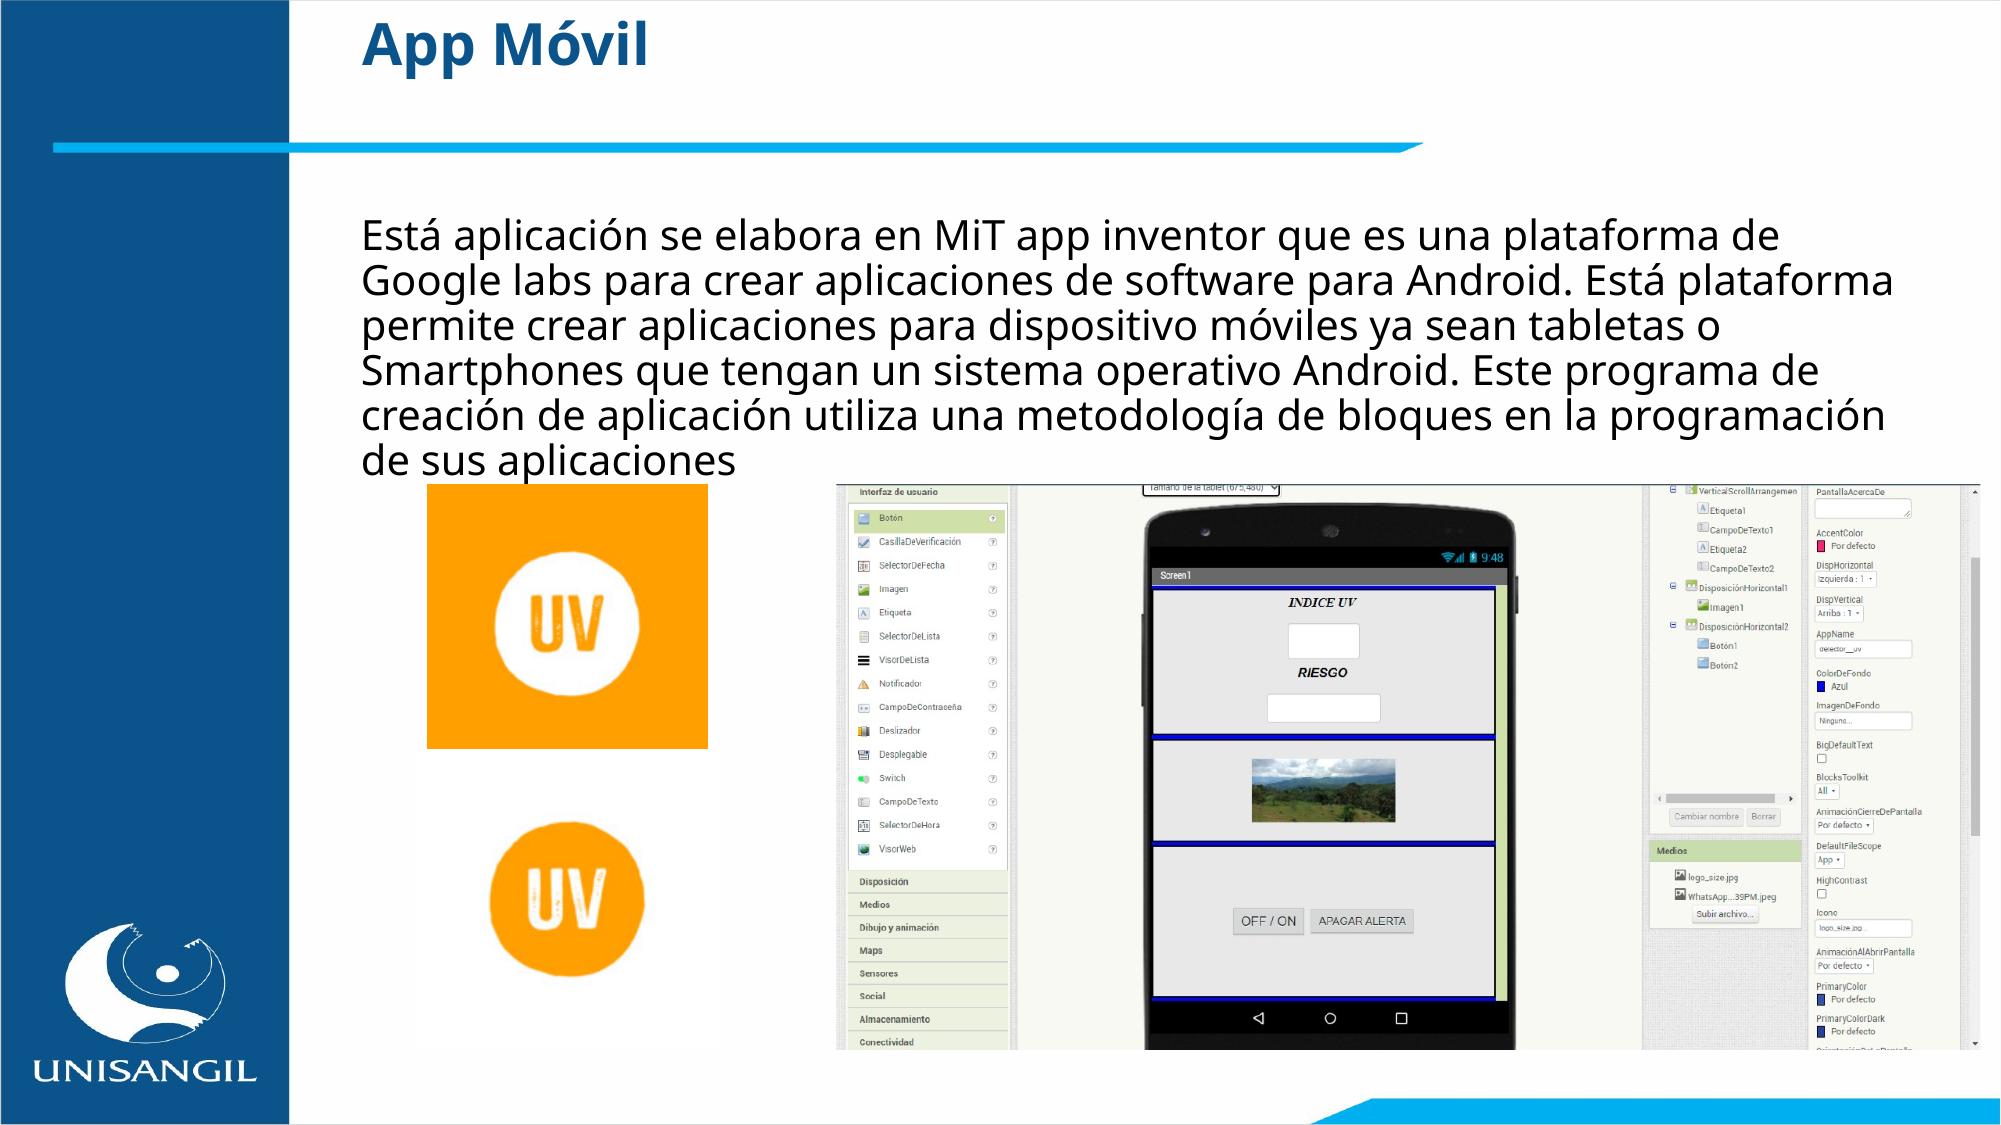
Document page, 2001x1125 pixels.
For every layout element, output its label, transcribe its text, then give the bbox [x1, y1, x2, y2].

title App Móvil [347, 8, 1808, 142]
list Está aplicación se elabora en MiT app inventor que es una plataforma de Google labs para crear aplicaciones de software para Android. Está plataforma permite crear aplicaciones para dispositivo móviles ya sean tabletas o Smartphones que tengan un sistema operativo Android. Este programa de creación de aplicación utiliza una metodología de bloques en la programación de sus aplicaciones [345, 207, 1931, 474]
picture [0, 0, 2001, 1125]
